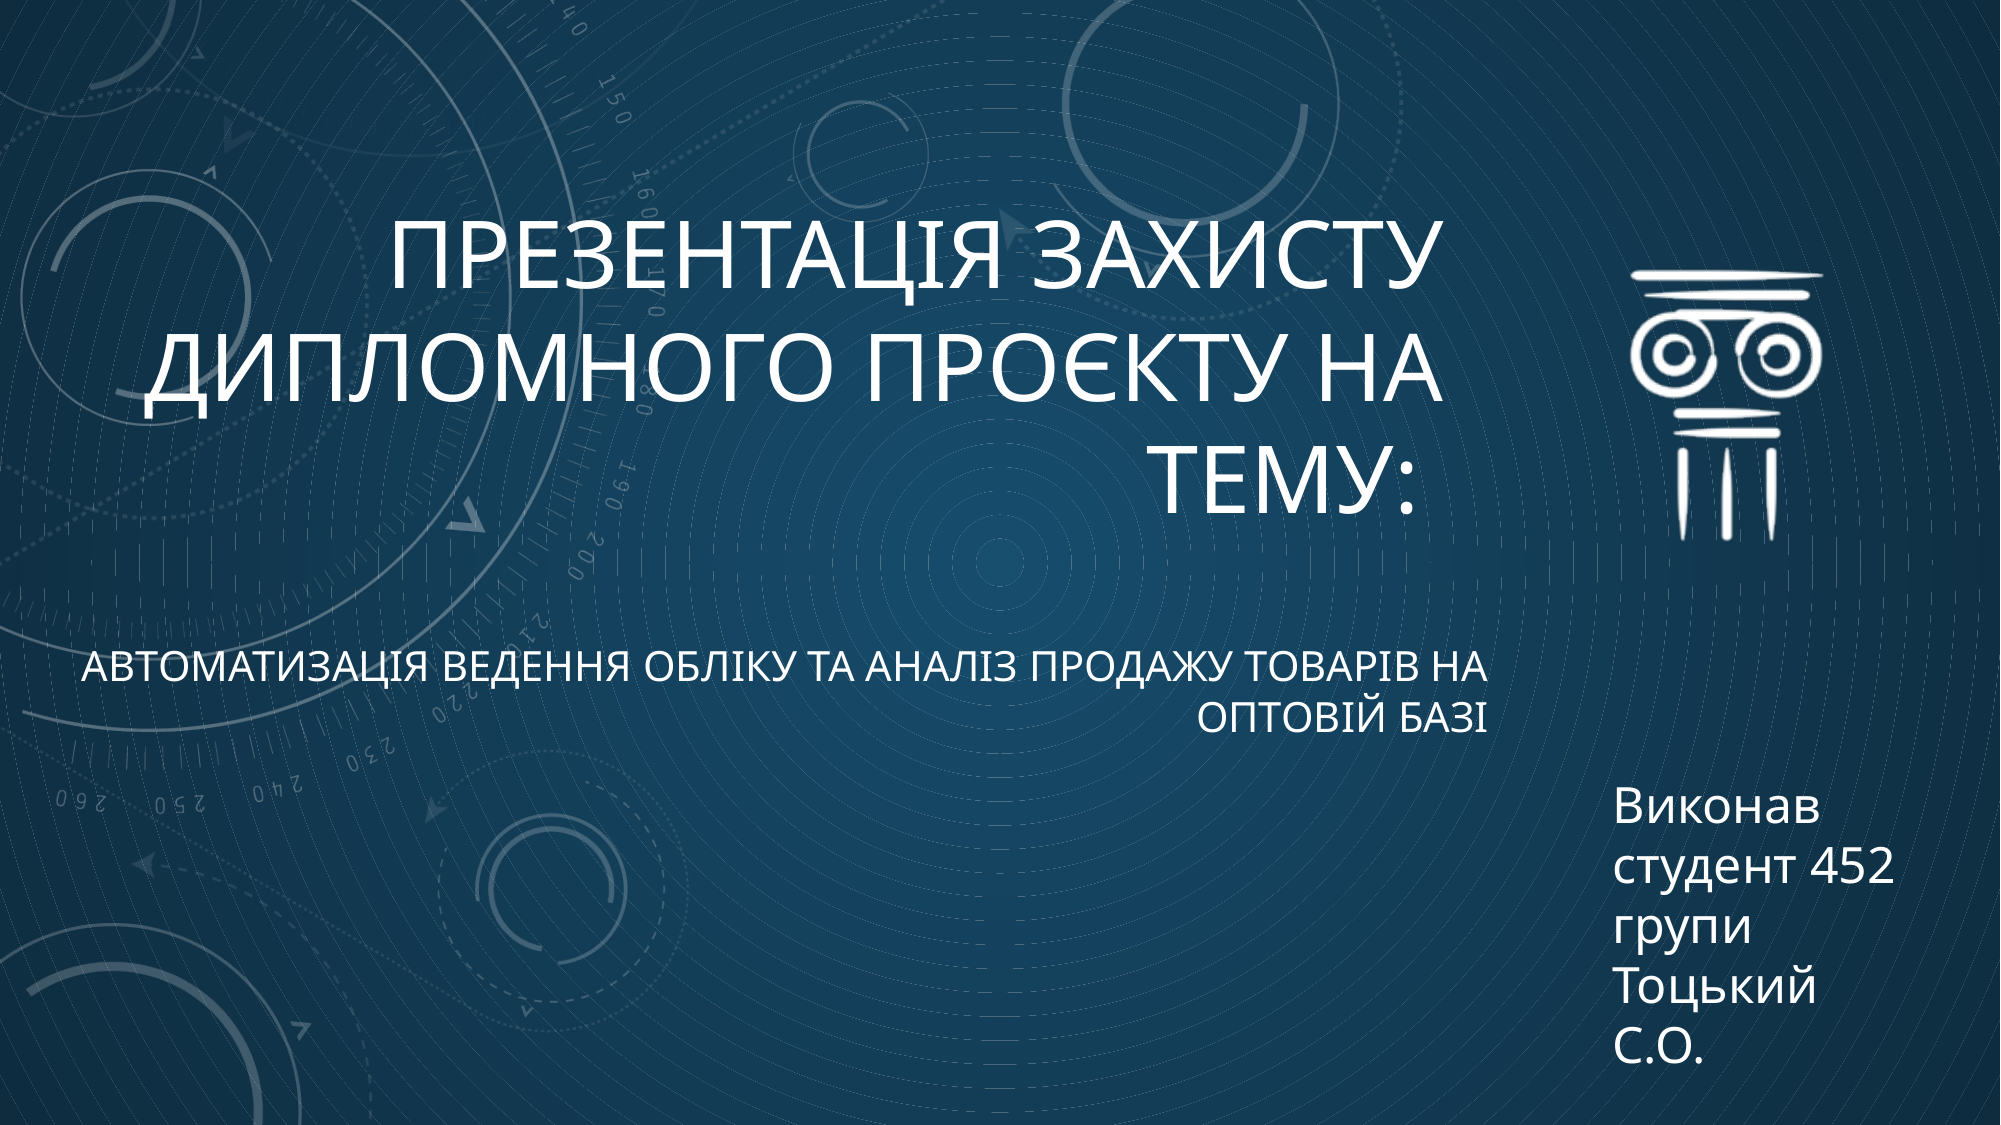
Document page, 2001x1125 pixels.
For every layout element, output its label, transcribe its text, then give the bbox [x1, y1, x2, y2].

title Презентація захисту дипломного проєкту на тему: [34, 142, 1460, 540]
picture [0, 0, 2000, 1125]
subtitle Автоматизація ведення обліку та аналіз продажу товарів на оптовій базі [34, 632, 1505, 753]
text_box Виконав студент 452 групи Тоцький С.О. [1597, 766, 1928, 1082]
